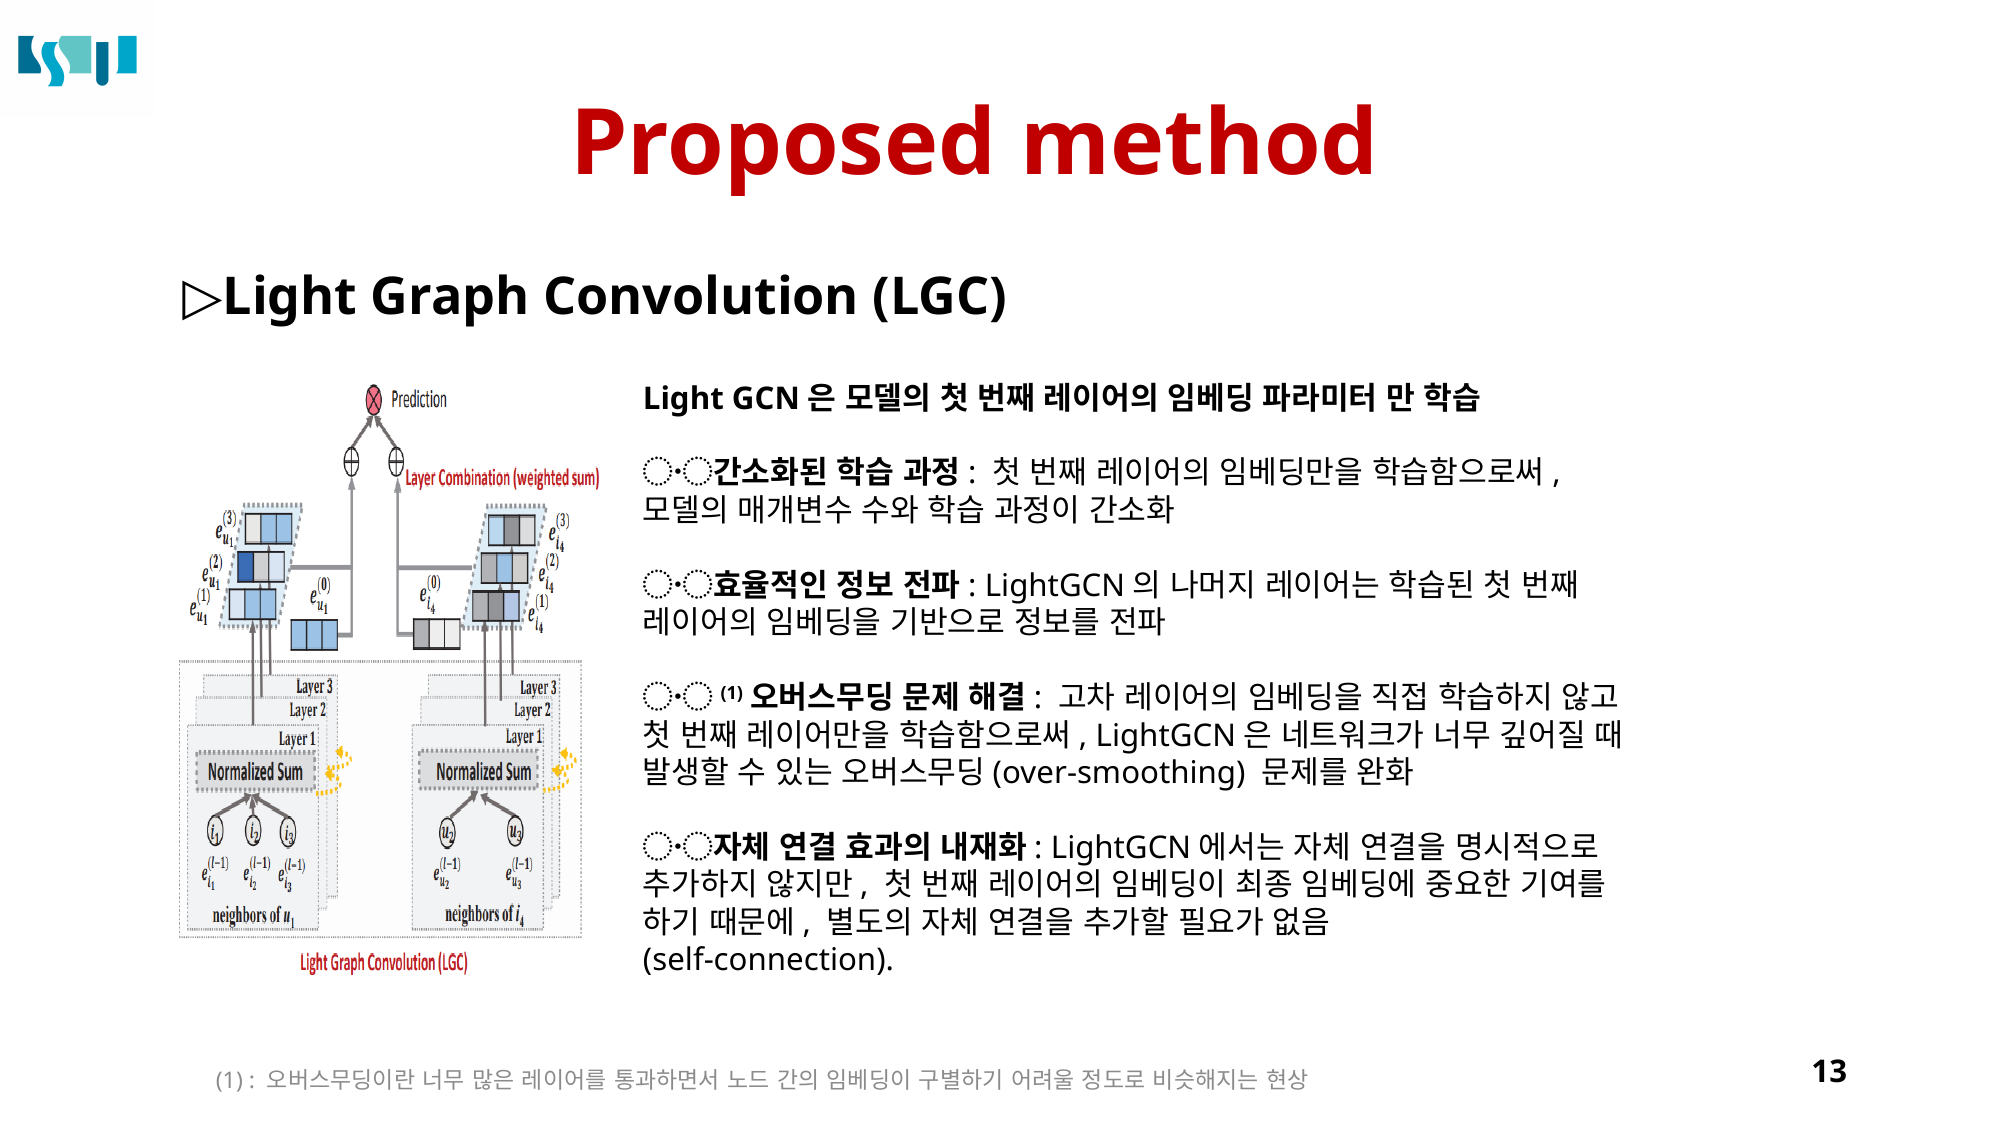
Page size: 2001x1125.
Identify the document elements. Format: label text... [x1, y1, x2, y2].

picture [155, 343, 629, 998]
slide_number 13 [1412, 1042, 1863, 1103]
footer (1) : 오버스무딩이란 너무 많은 레이어를 통과하면서 노드 간의 임베딩이 구별하기 어려울 정도로 비슷해지는 현상 [44, 1049, 1482, 1109]
text_box Proposed method [155, 75, 1795, 201]
text_box ▷Light Graph Convolution (LGC) [167, 255, 1864, 333]
picture [0, 0, 156, 117]
